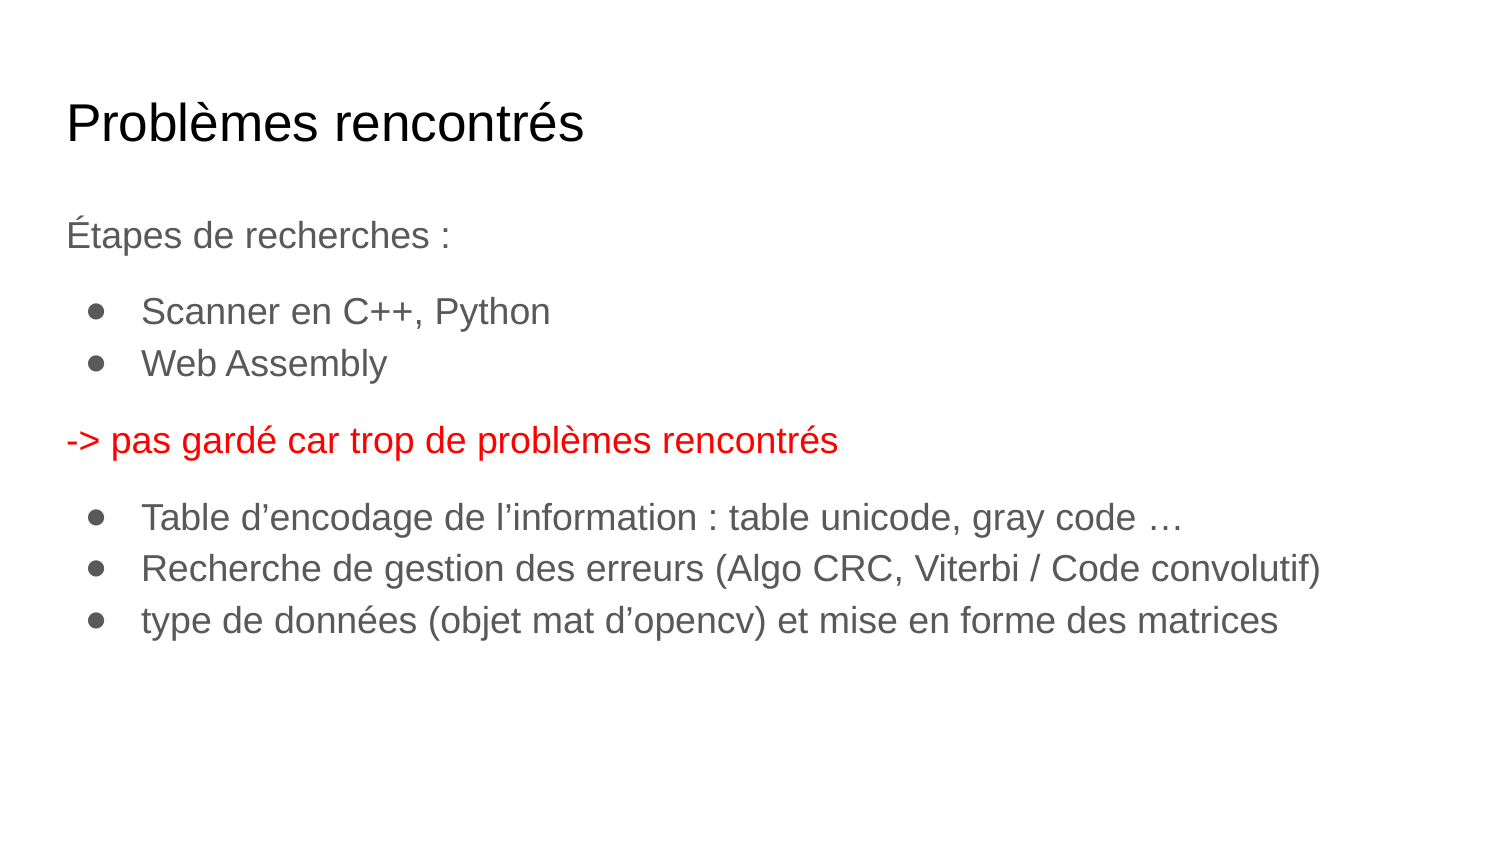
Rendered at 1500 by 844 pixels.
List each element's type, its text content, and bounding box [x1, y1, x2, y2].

title Problèmes rencontrés [51, 72, 1449, 167]
list Étapes de recherches : Scanner en C++, Python Web Assembly -> pas gardé car trop de problèmes rencontrés Table d’encodage de l’information : table unicode, gray code … Recherche de gestion des erreurs (Algo CRC, Viterbi / Code convolutif) type de données (objet mat d’opencv) et mise en forme des matrices [51, 189, 1449, 750]
